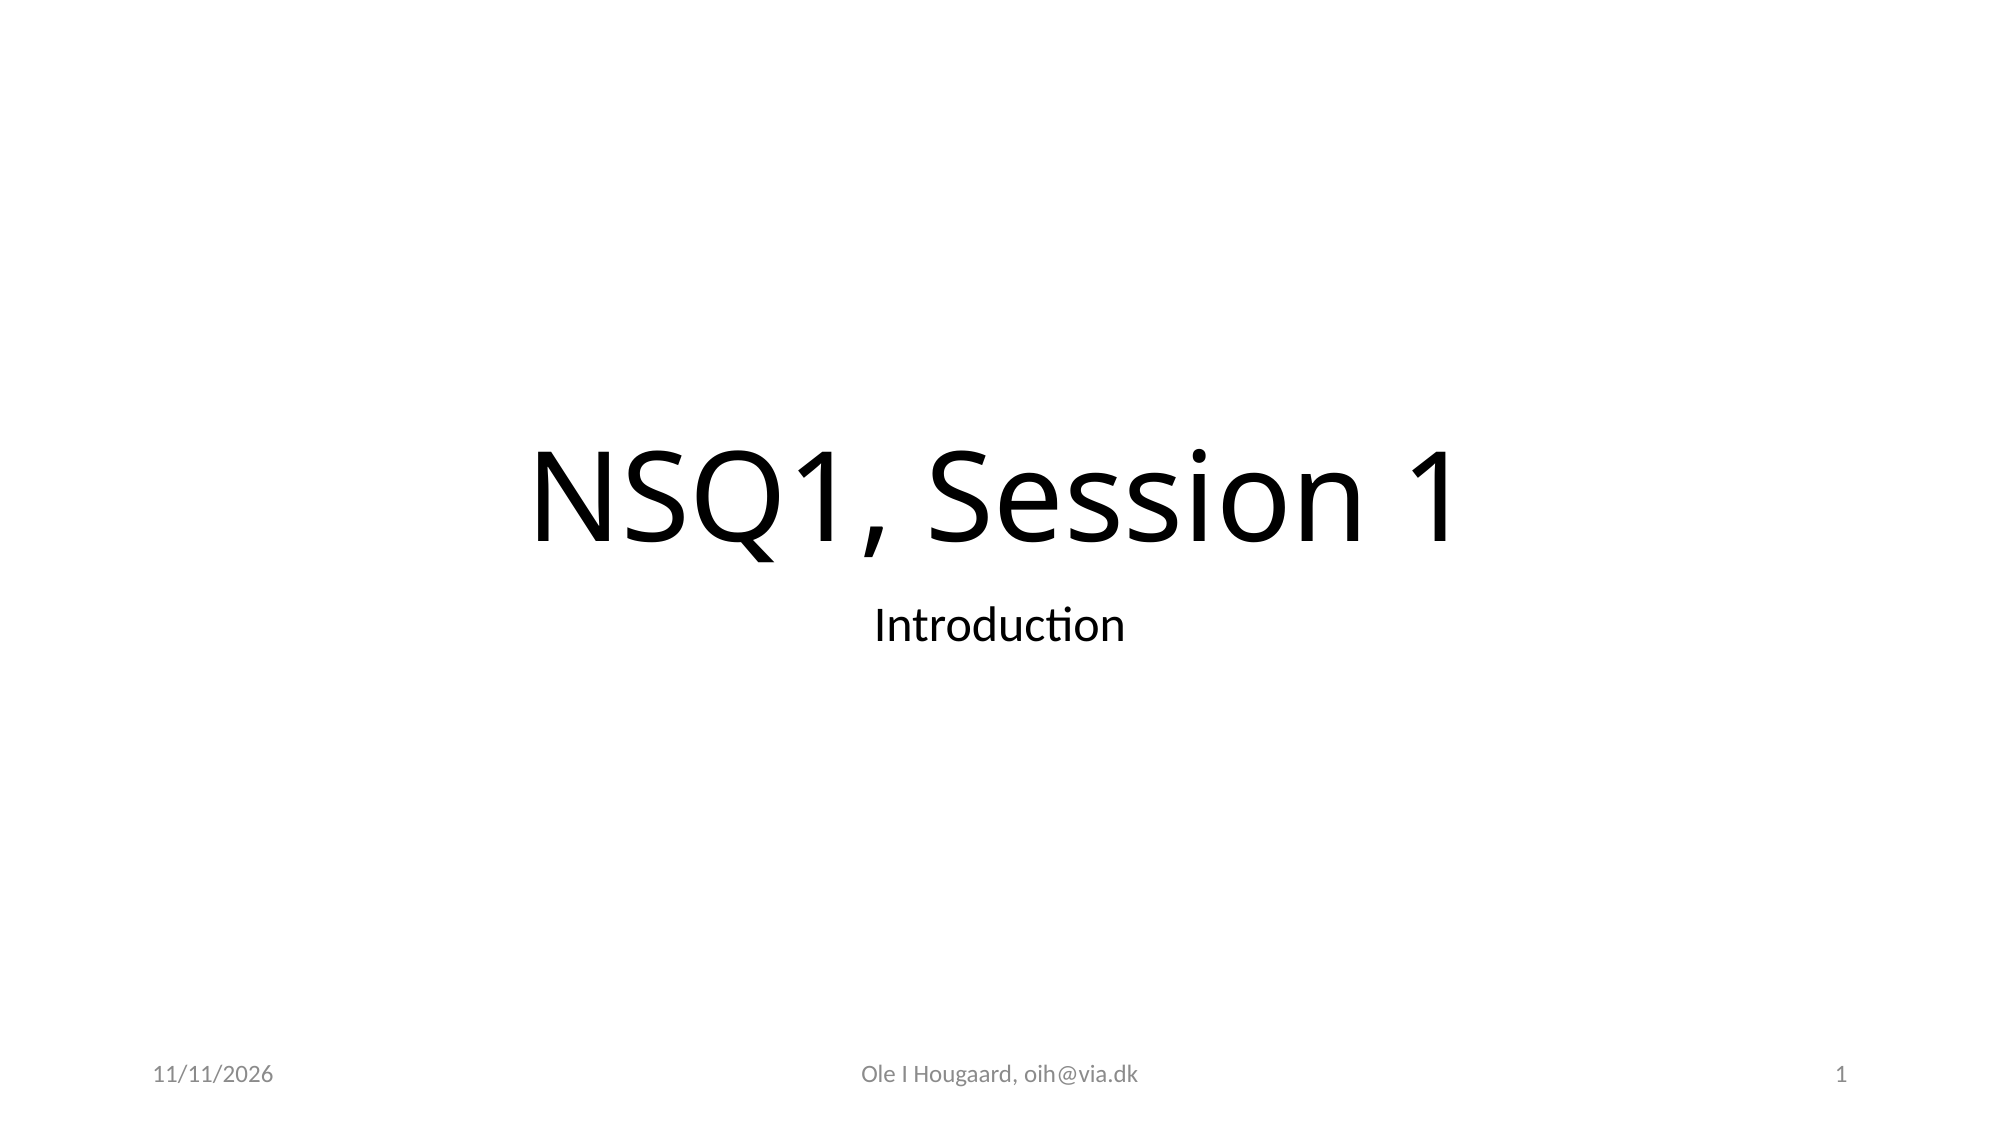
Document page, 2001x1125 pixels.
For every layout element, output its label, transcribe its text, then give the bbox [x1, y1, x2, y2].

subtitle Introduction [249, 590, 1750, 863]
slide_number 1 [1412, 1042, 1863, 1103]
title NSQ1, Session 1 [249, 184, 1750, 576]
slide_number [137, 1042, 588, 1103]
footer Ole I Hougaard, oih@via.dk [662, 1042, 1338, 1103]
